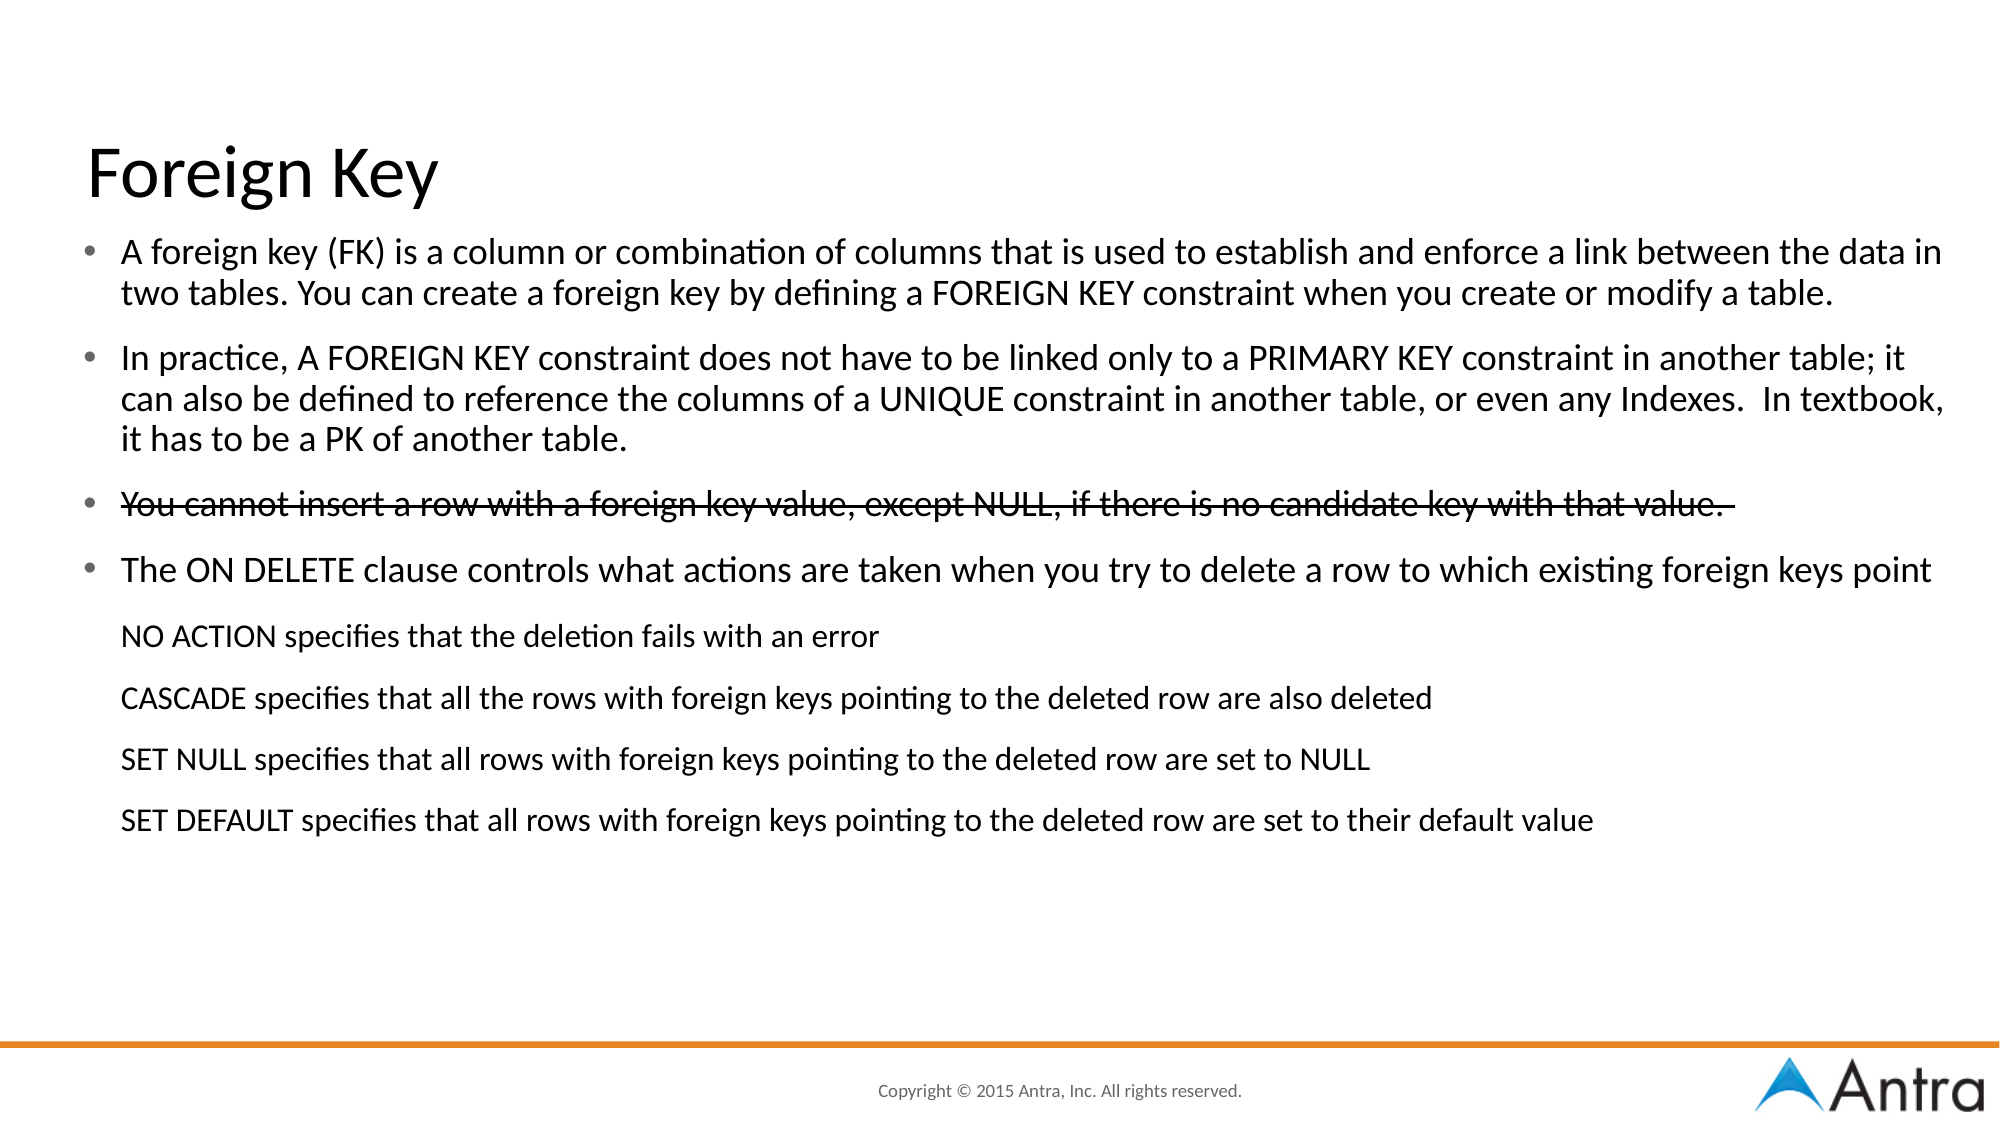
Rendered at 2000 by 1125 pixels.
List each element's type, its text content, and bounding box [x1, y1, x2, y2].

list A foreign key (FK) is a column or combination of columns that is used to establish and enforce a link between the data in two tables. You can create a foreign key by defining a FOREIGN KEY constraint when you create or modify a table. In practice, A FOREIGN KEY constraint does not have to be linked only to a PRIMARY KEY constraint in another table; it can also be defined to reference the columns of a UNIQUE constraint in another table, or even any Indexes. In textbook, it has to be a PK of another table. You cannot insert a row with a foreign key value, except NULL, if there is no candidate key with that value. The ON DELETE clause controls what actions are taken when you try to delete a row to which existing foreign keys point NO ACTION specifies that the deletion fails with an error CASCADE specifies that all the rows with foreign keys pointing to the deleted row are also deleted SET NULL specifies that all rows with foreign keys pointing to the deleted row are set to NULL SET DEFAULT specifies that all rows with foreign keys pointing to the deleted row are set to their default value [83, 232, 1960, 1043]
title Foreign Key [87, 66, 1913, 213]
picture [1744, 1048, 1994, 1122]
